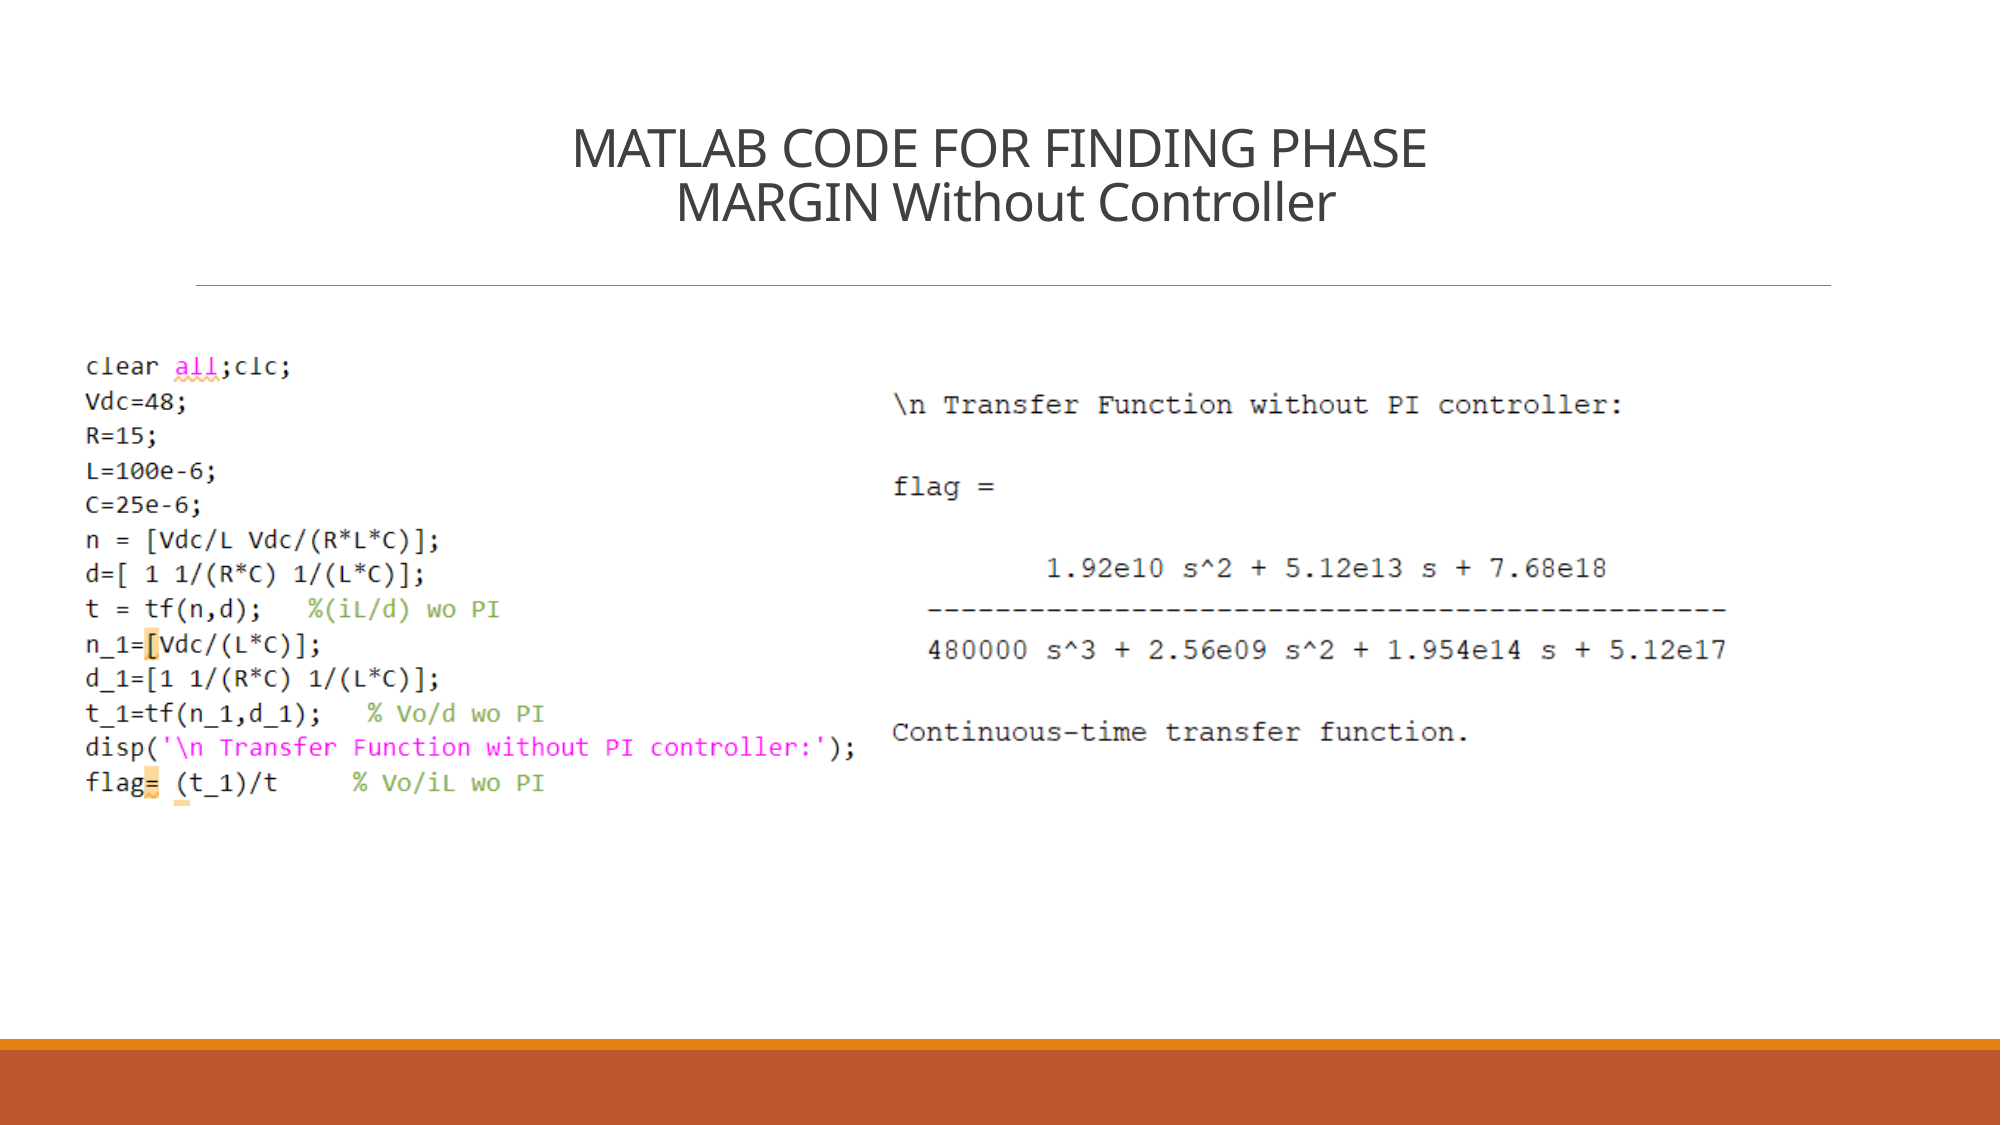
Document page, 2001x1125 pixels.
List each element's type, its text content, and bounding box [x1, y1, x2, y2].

picture [889, 383, 1941, 754]
picture [59, 356, 871, 807]
title MATLAB CODE FOR FINDING PHASE MARGIN Without Controller [174, 115, 1825, 240]
